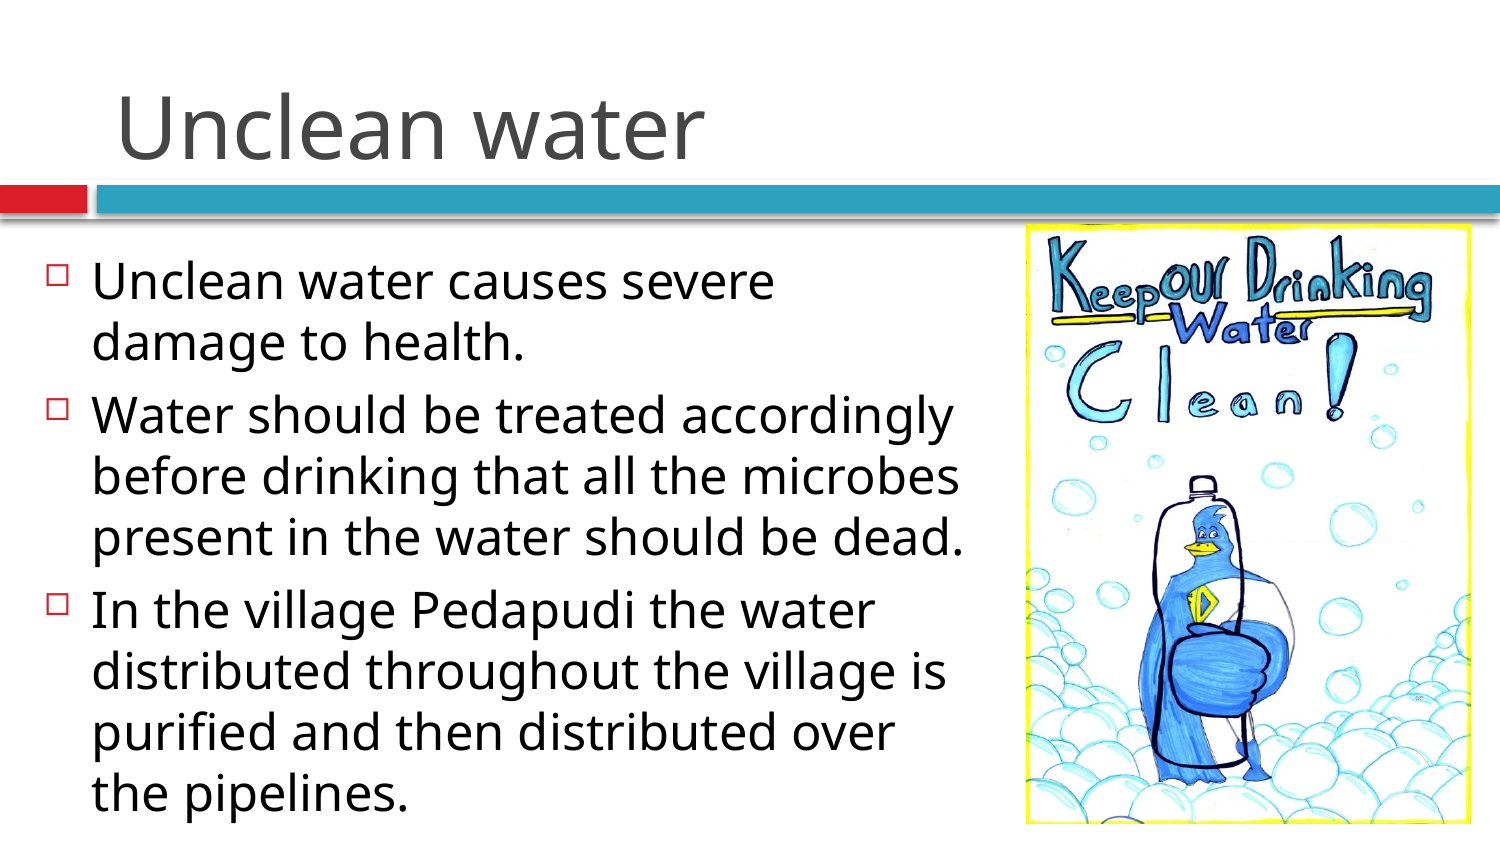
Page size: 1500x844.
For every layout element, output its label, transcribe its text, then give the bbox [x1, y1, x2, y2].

picture [1026, 223, 1471, 824]
title Unclean water [99, 19, 1438, 185]
list Unclean water causes severe damage to health. Water should be treated accordingly before drinking that all the microbes present in the water should be dead. In the village Pedapudi the water distributed throughout the village is purified and then distributed over the pipelines. [29, 240, 988, 840]
